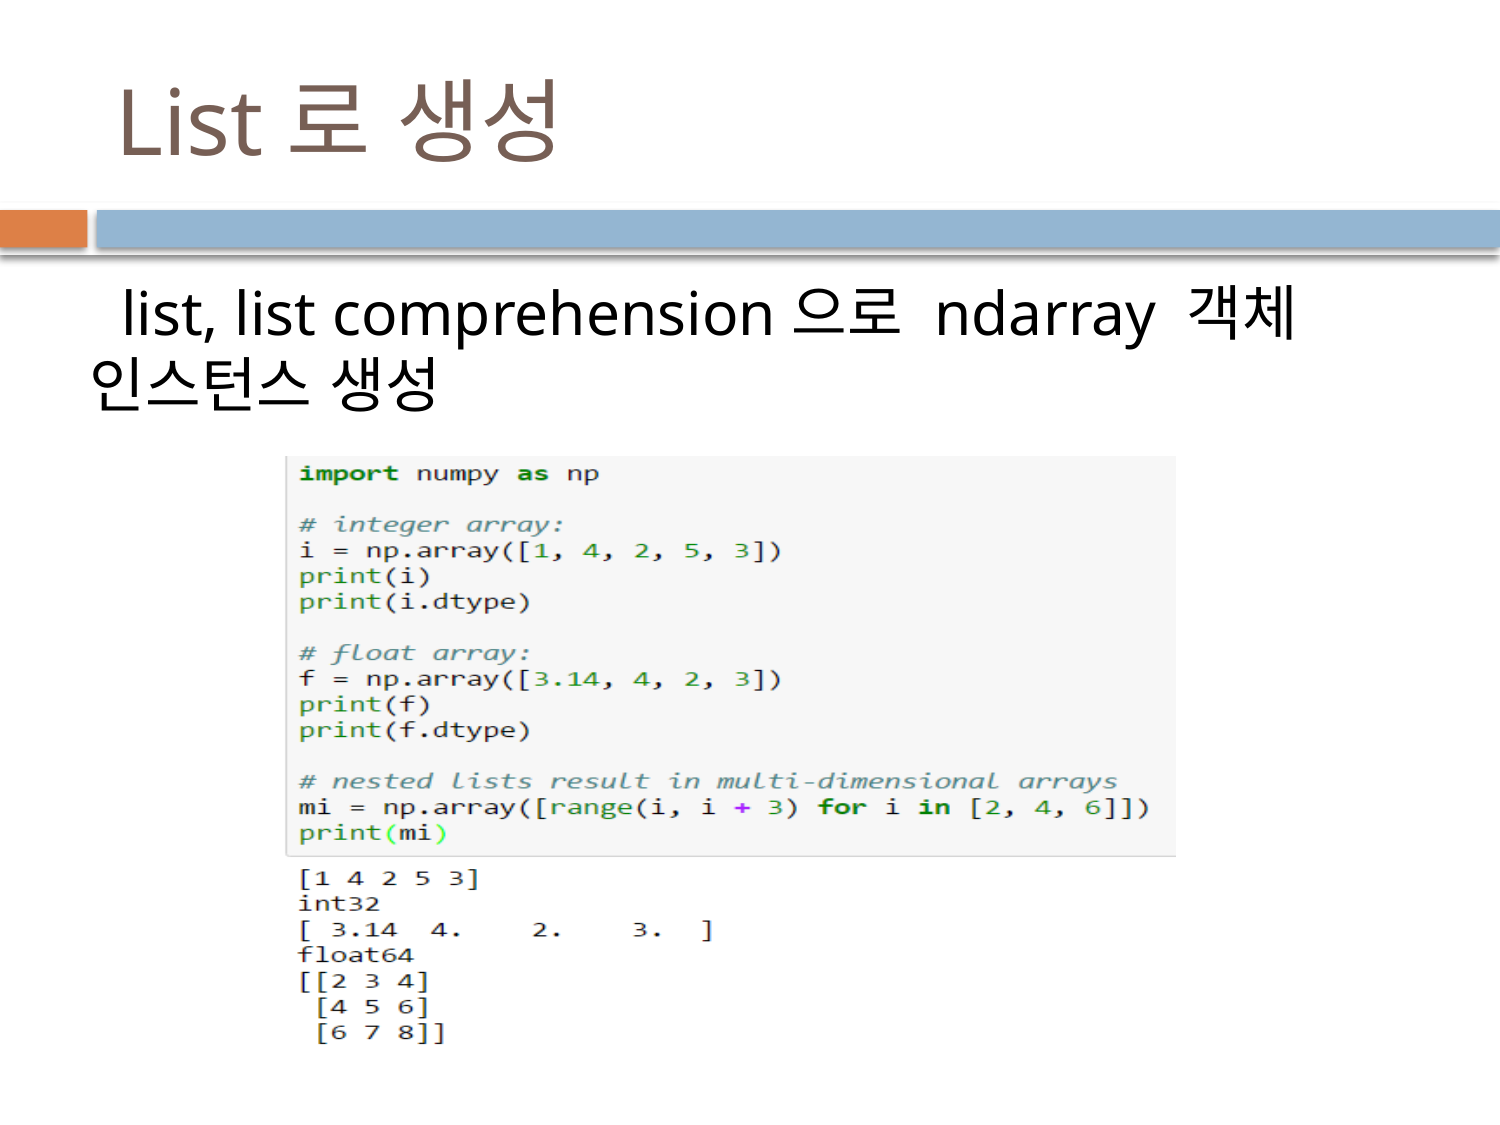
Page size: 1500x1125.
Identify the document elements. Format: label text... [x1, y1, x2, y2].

title List로 생성 [100, 37, 1438, 200]
list list, list comprehension으로 ndarray 객체 인스턴스 생성 [75, 267, 1425, 463]
picture [277, 455, 1176, 1049]
